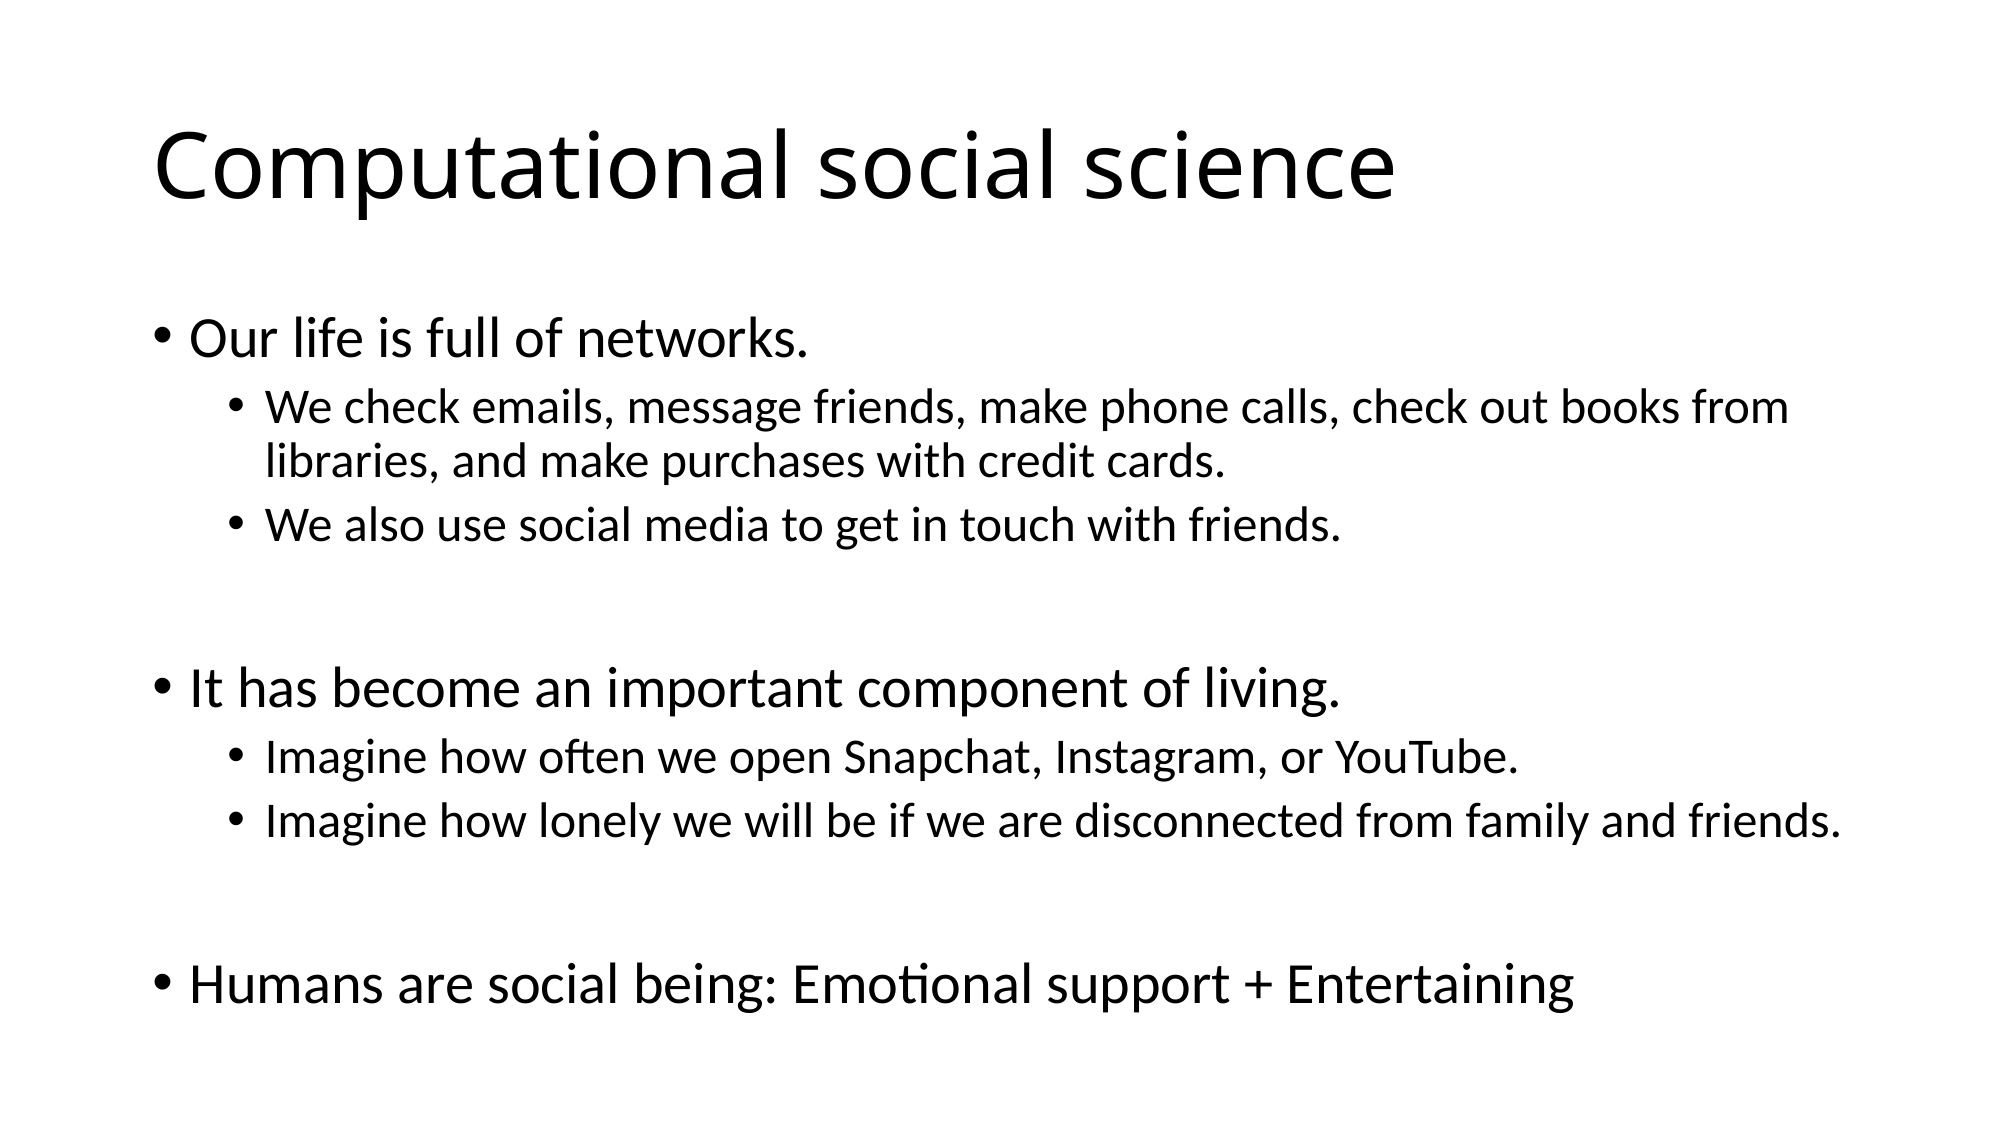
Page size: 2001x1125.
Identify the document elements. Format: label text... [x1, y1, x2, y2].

list Our life is full of networks. We check emails, message friends, make phone calls, check out books from libraries, and make purchases with credit cards. We also use social media to get in touch with friends. It has become an important component of living. Imagine how often we open Snapchat, Instagram, or YouTube. Imagine how lonely we will be if we are disconnected from family and friends. Humans are social being: Emotional support + Entertaining [137, 299, 1863, 1014]
title Computational social science [137, 59, 1863, 278]
